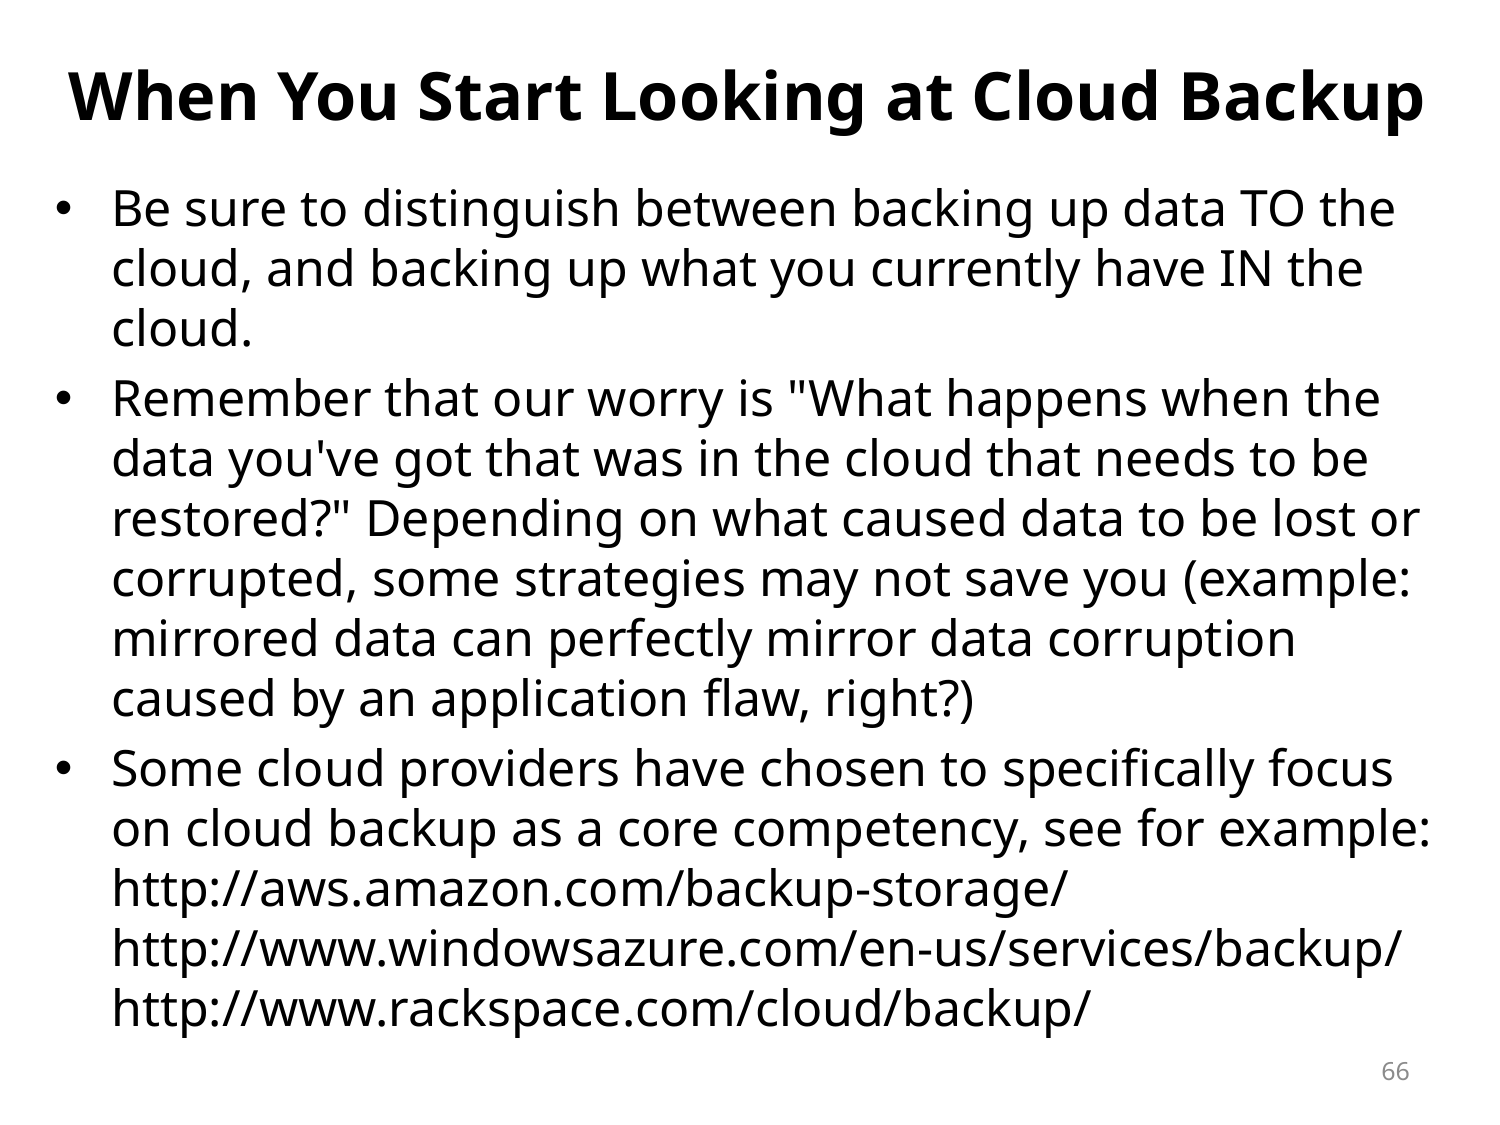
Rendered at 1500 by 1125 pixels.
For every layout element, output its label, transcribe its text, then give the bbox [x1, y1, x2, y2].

list Be sure to distinguish between backing up data TO the cloud, and backing up what you currently have IN the cloud. Remember that our worry is "What happens when the data you've got that was in the cloud that needs to be restored?" Depending on what caused data to be lost or corrupted, some strategies may not save you (example: mirrored data can perfectly mirror data corruption caused by an application flaw, right?) Some cloud providers have chosen to specifically focus on cloud backup as a core competency, see for example: http://aws.amazon.com/backup-storage/ http://www.windowsazure.com/en-us/services/backup/ http://www.rackspace.com/cloud/backup/ [39, 169, 1467, 1094]
slide_number 66 [1074, 1042, 1425, 1103]
title When You Start Looking at Cloud Backup [28, 45, 1467, 143]
